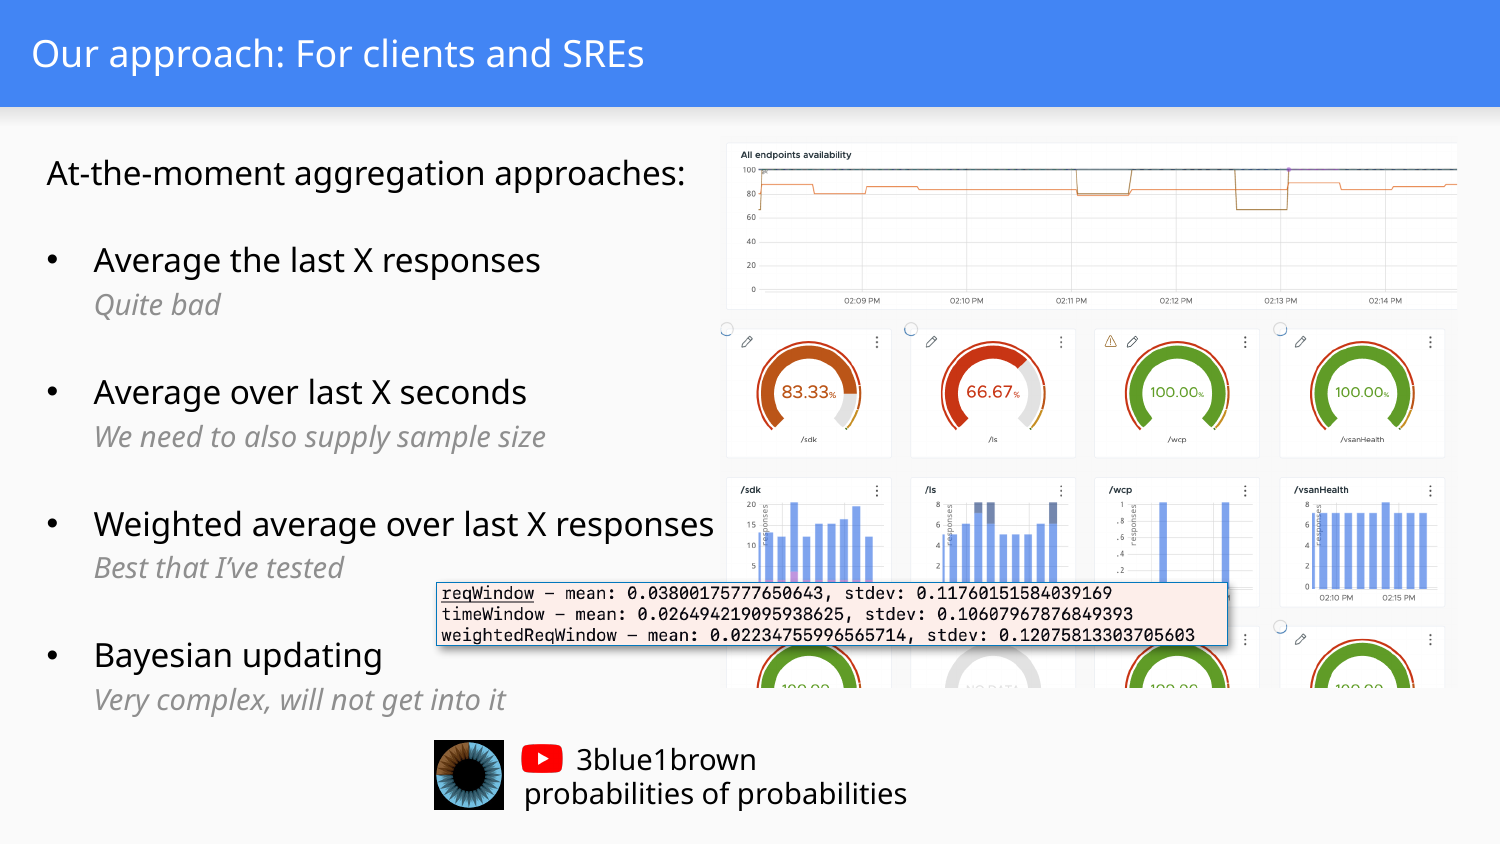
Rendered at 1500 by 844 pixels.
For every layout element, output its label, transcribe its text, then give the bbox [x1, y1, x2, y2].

picture [436, 135, 1458, 689]
title Our approach: For clients and SREs [16, 2, 1464, 102]
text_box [434, 733, 1008, 820]
text_box At-the-moment aggregation approaches: Average the last X responses Quite bad Average over last X seconds We need to also supply sample size Weighted average over last X responses Best that I’ve tested Bayesian updating Very complex, will not get into it [31, 136, 731, 724]
